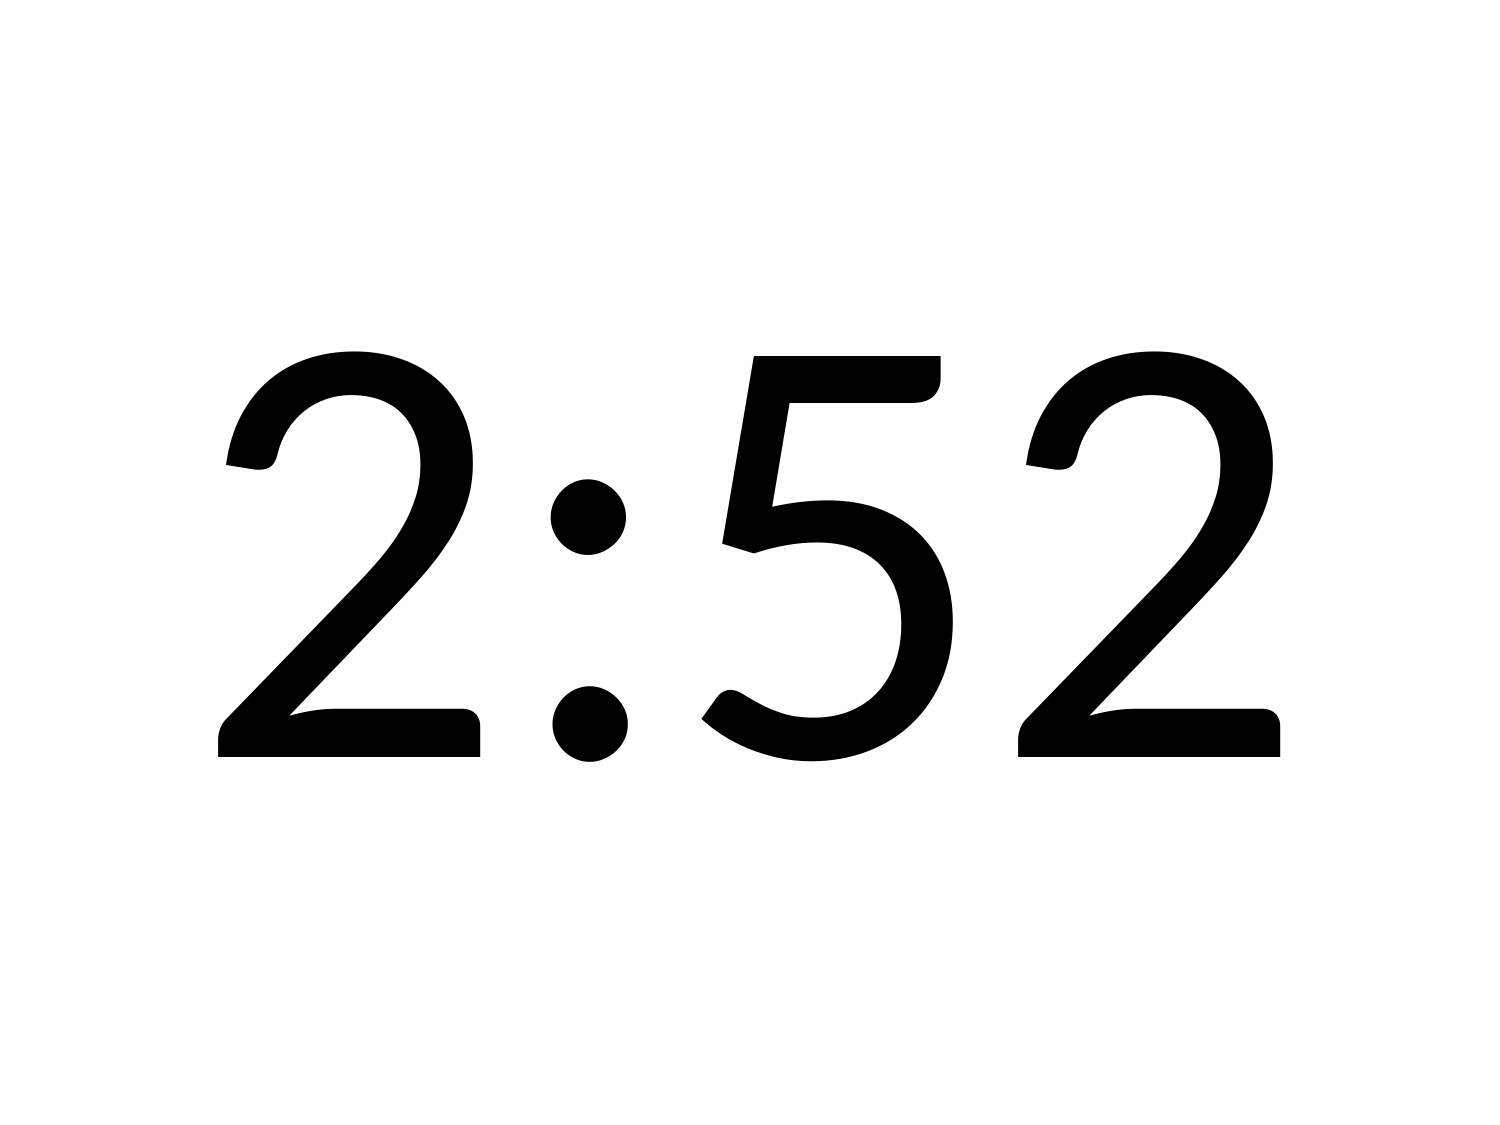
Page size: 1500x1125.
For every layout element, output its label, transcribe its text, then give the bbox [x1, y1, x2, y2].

text_box 2:52 [112, 125, 1388, 941]
